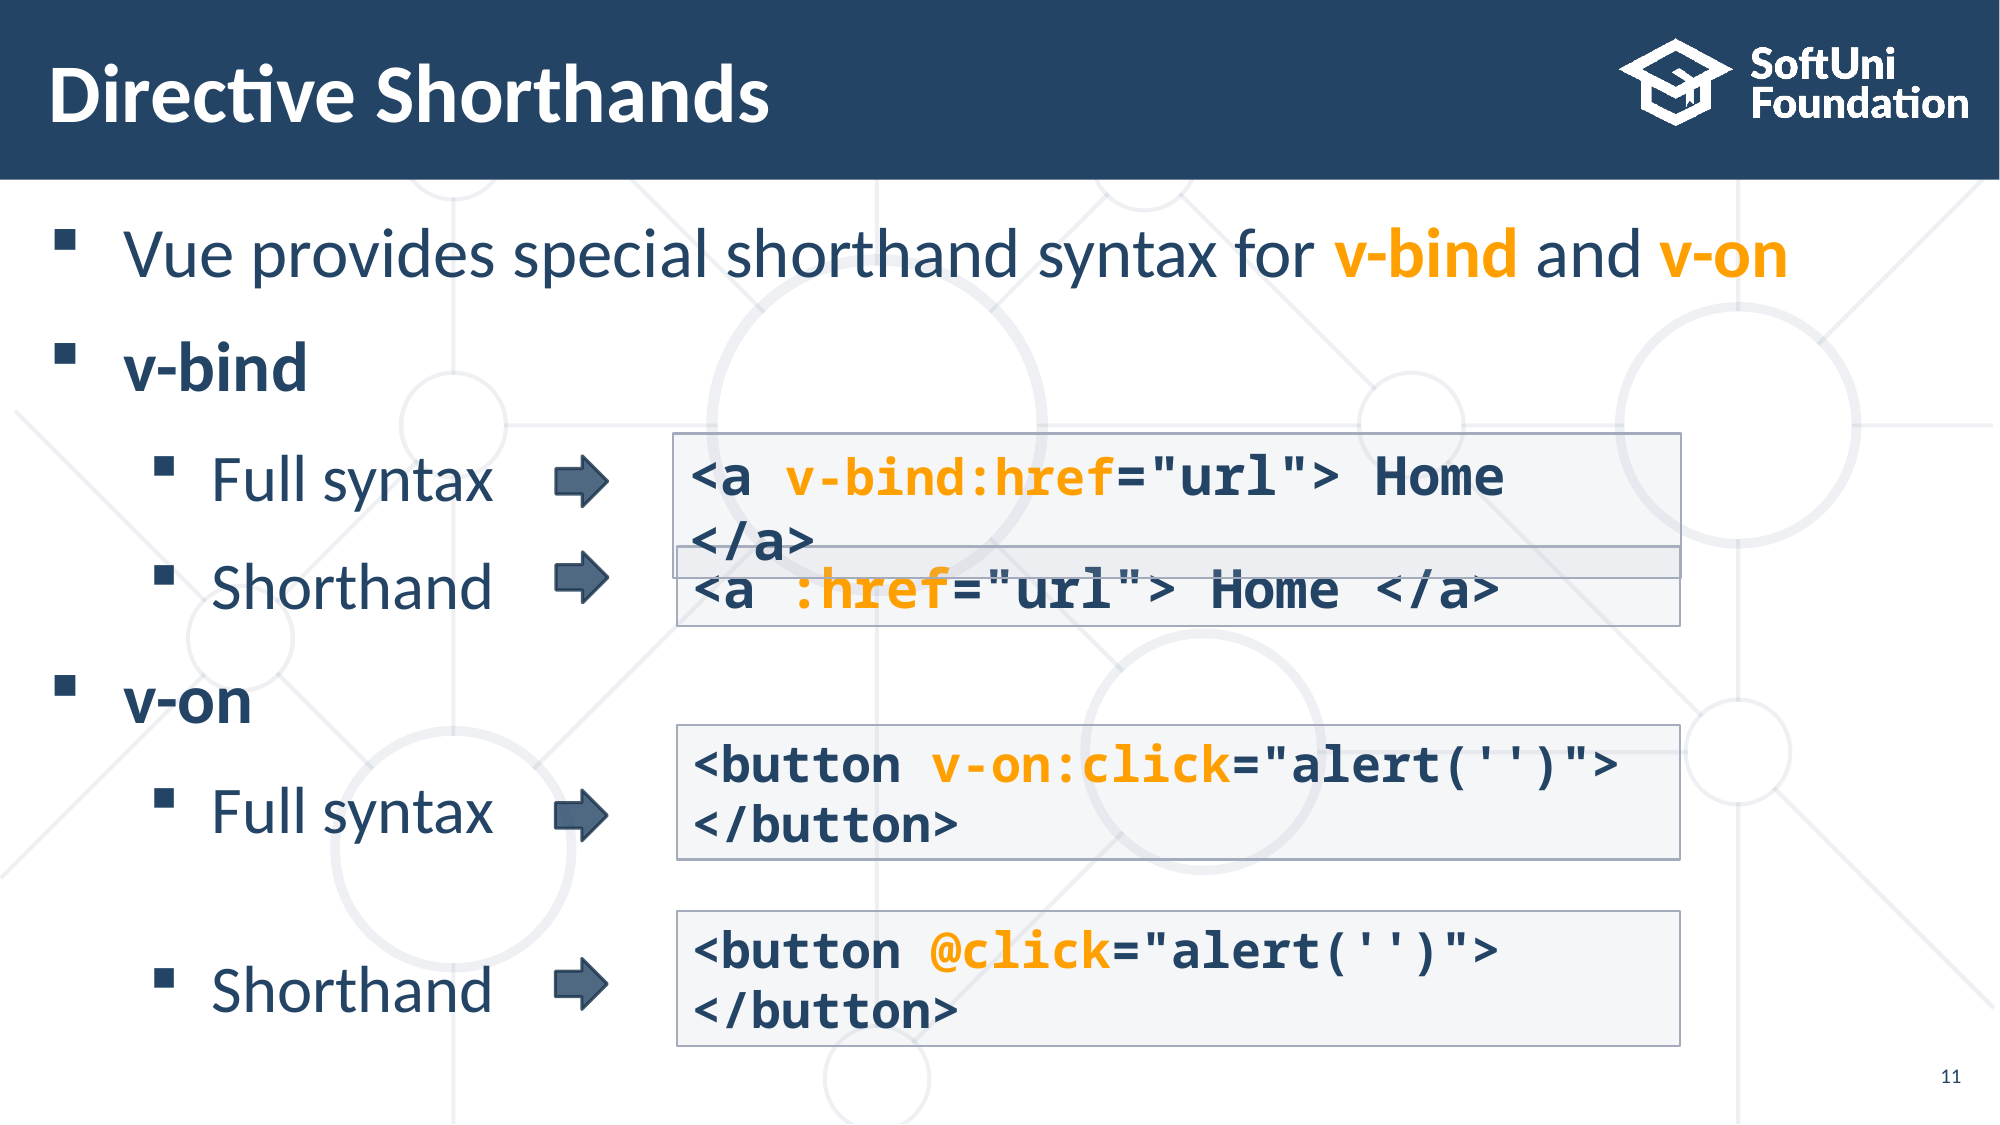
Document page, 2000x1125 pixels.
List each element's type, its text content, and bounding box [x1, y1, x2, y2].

picture [1618, 38, 1968, 126]
text_box [553, 453, 610, 509]
text_box <a :href="url"> Home </a> [676, 579, 1680, 627]
text_box [553, 549, 611, 605]
text_box <a v-bind:href="url"> Home </a> [673, 433, 1682, 579]
text_box [553, 788, 610, 843]
text_box <button v-on:click="alert('')"> </button> [676, 724, 1680, 860]
text_box <button @click="alert('')"> </button> [676, 911, 1680, 1047]
list Vue provides special shorthand syntax for v-bind and v-on v-bind Full syntax Shorthand v-on Full syntax Shorthand [31, 196, 1970, 1050]
text_box [553, 956, 610, 1012]
title Directive Shorthands [31, 16, 1591, 162]
slide_number 11 [1896, 1049, 1968, 1101]
